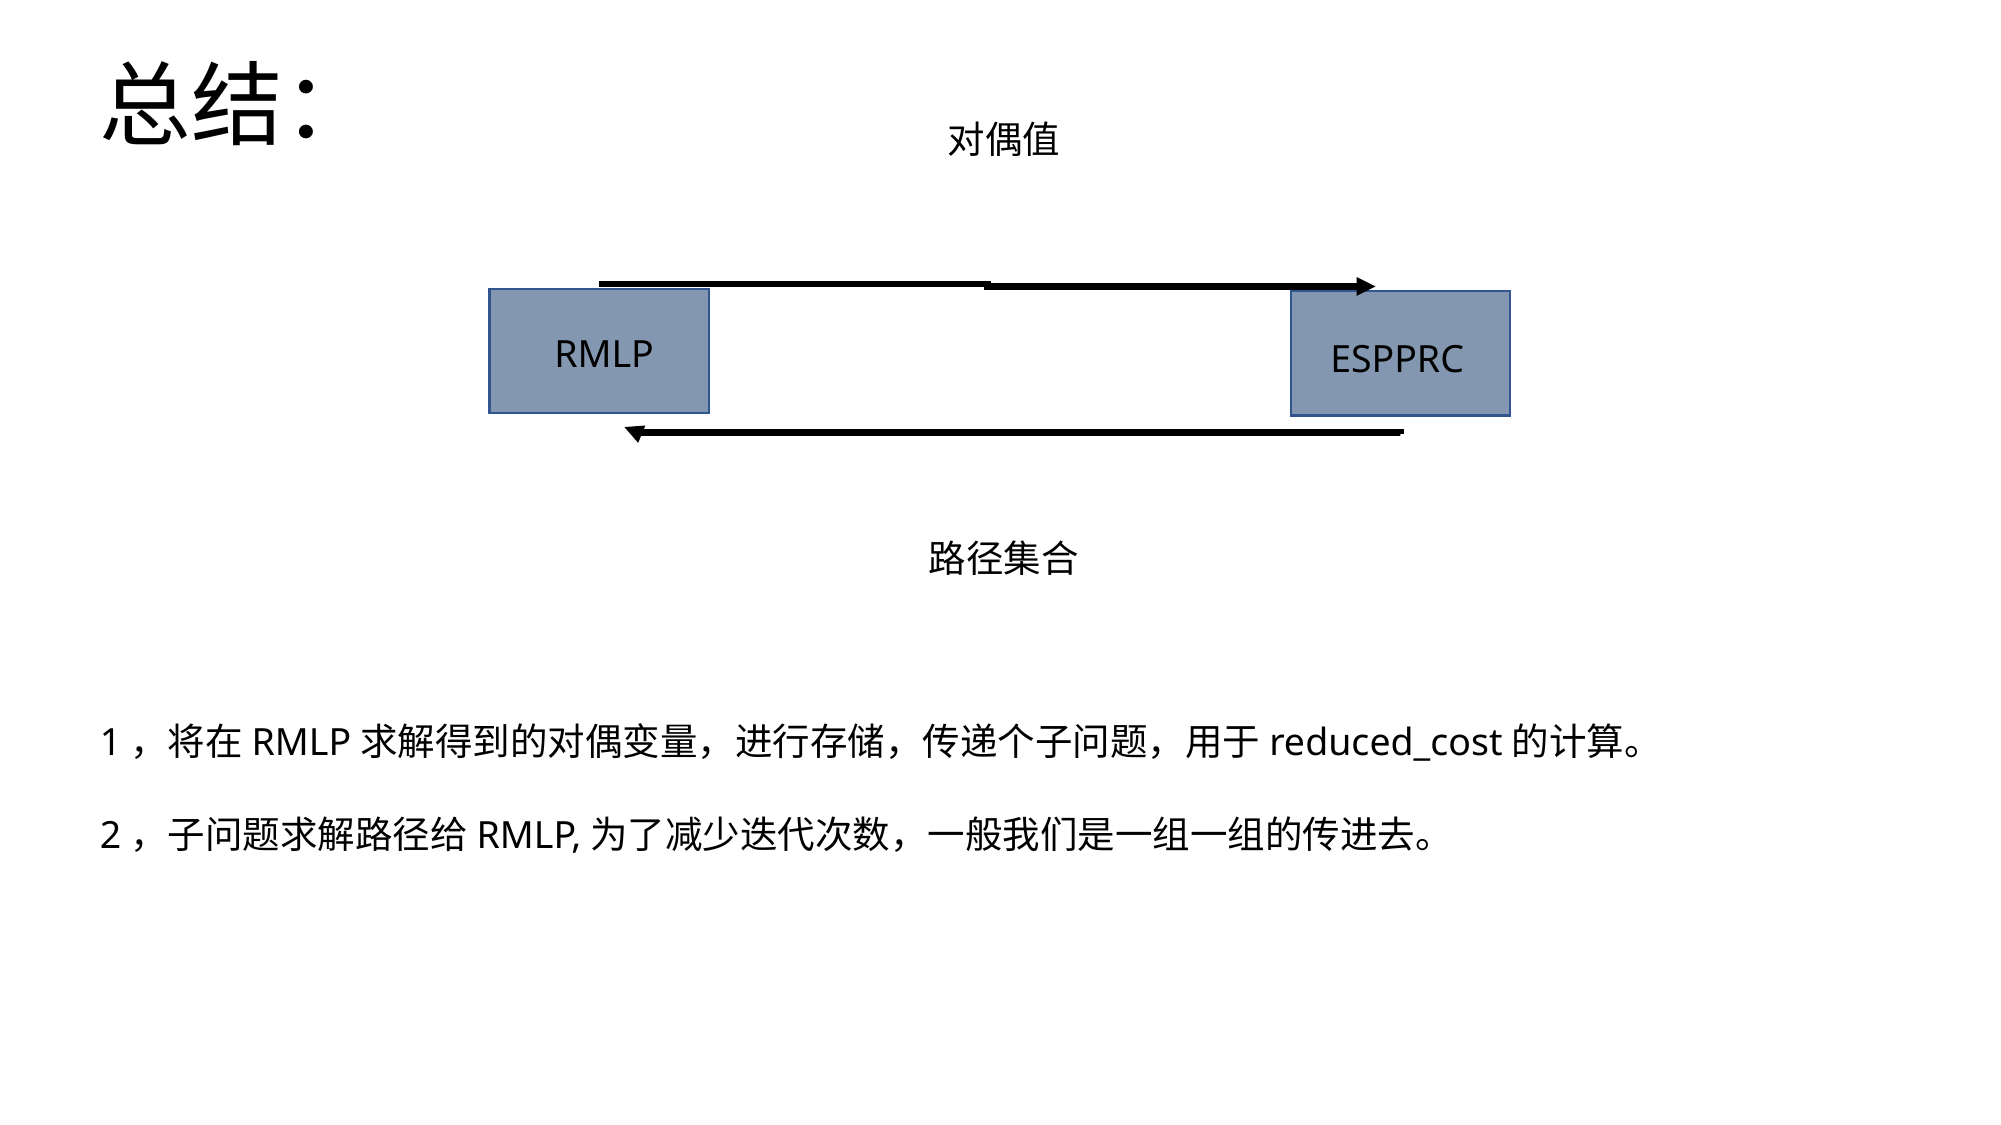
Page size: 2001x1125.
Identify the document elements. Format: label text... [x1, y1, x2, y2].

title 总结： [85, 28, 1713, 189]
text_box 2，子问题求解路径给RMLP,为了减少迭代次数，一般我们是一组一组的传进去。 [85, 804, 1740, 864]
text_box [489, 108, 1511, 582]
text_box 1，将在RMLP求解得到的对偶变量，进行存储，传递个子问题，用于reduced_cost的计算。 [85, 710, 1740, 771]
